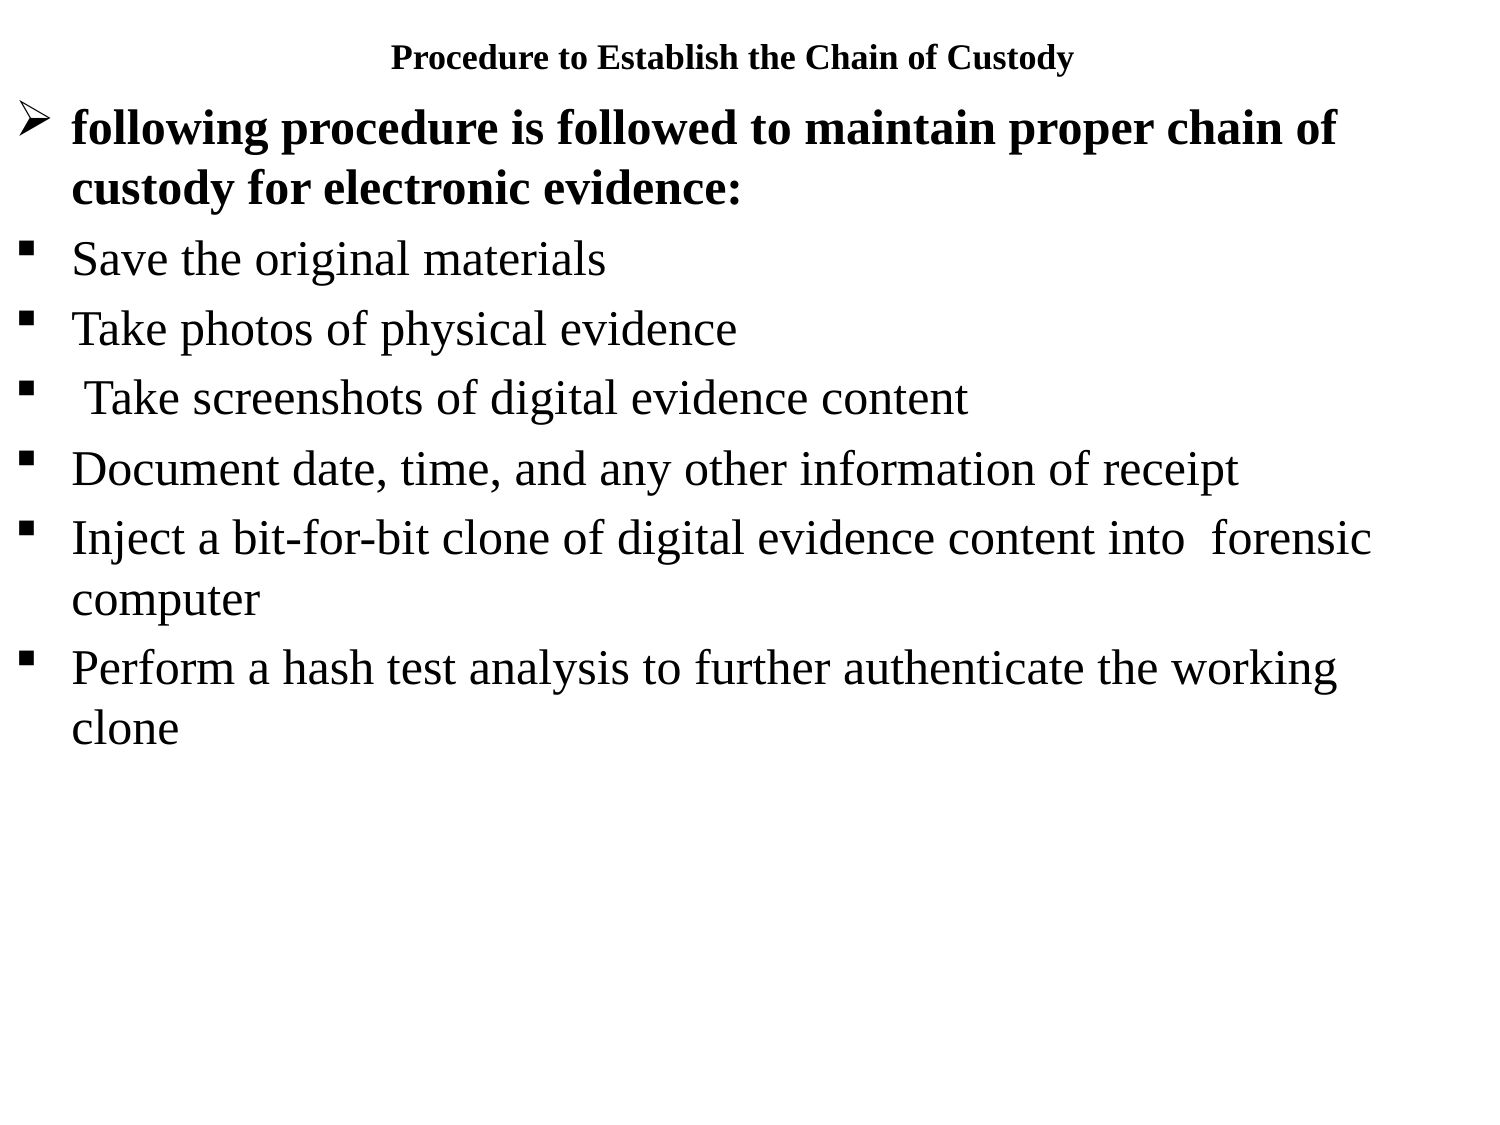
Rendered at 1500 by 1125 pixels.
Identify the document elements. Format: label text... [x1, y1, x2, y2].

list following procedure is followed to maintain proper chain of custody for electronic evidence: Save the original materials Take photos of physical evidence Take screenshots of digital evidence content Document date, time, and any other information of receipt Inject a bit-for-bit clone of digital evidence content into forensic computer Perform a hash test analysis to further authenticate the working clone [0, 87, 1475, 1125]
title Procedure to Establish the Chain of Custody [0, 24, 1475, 87]
